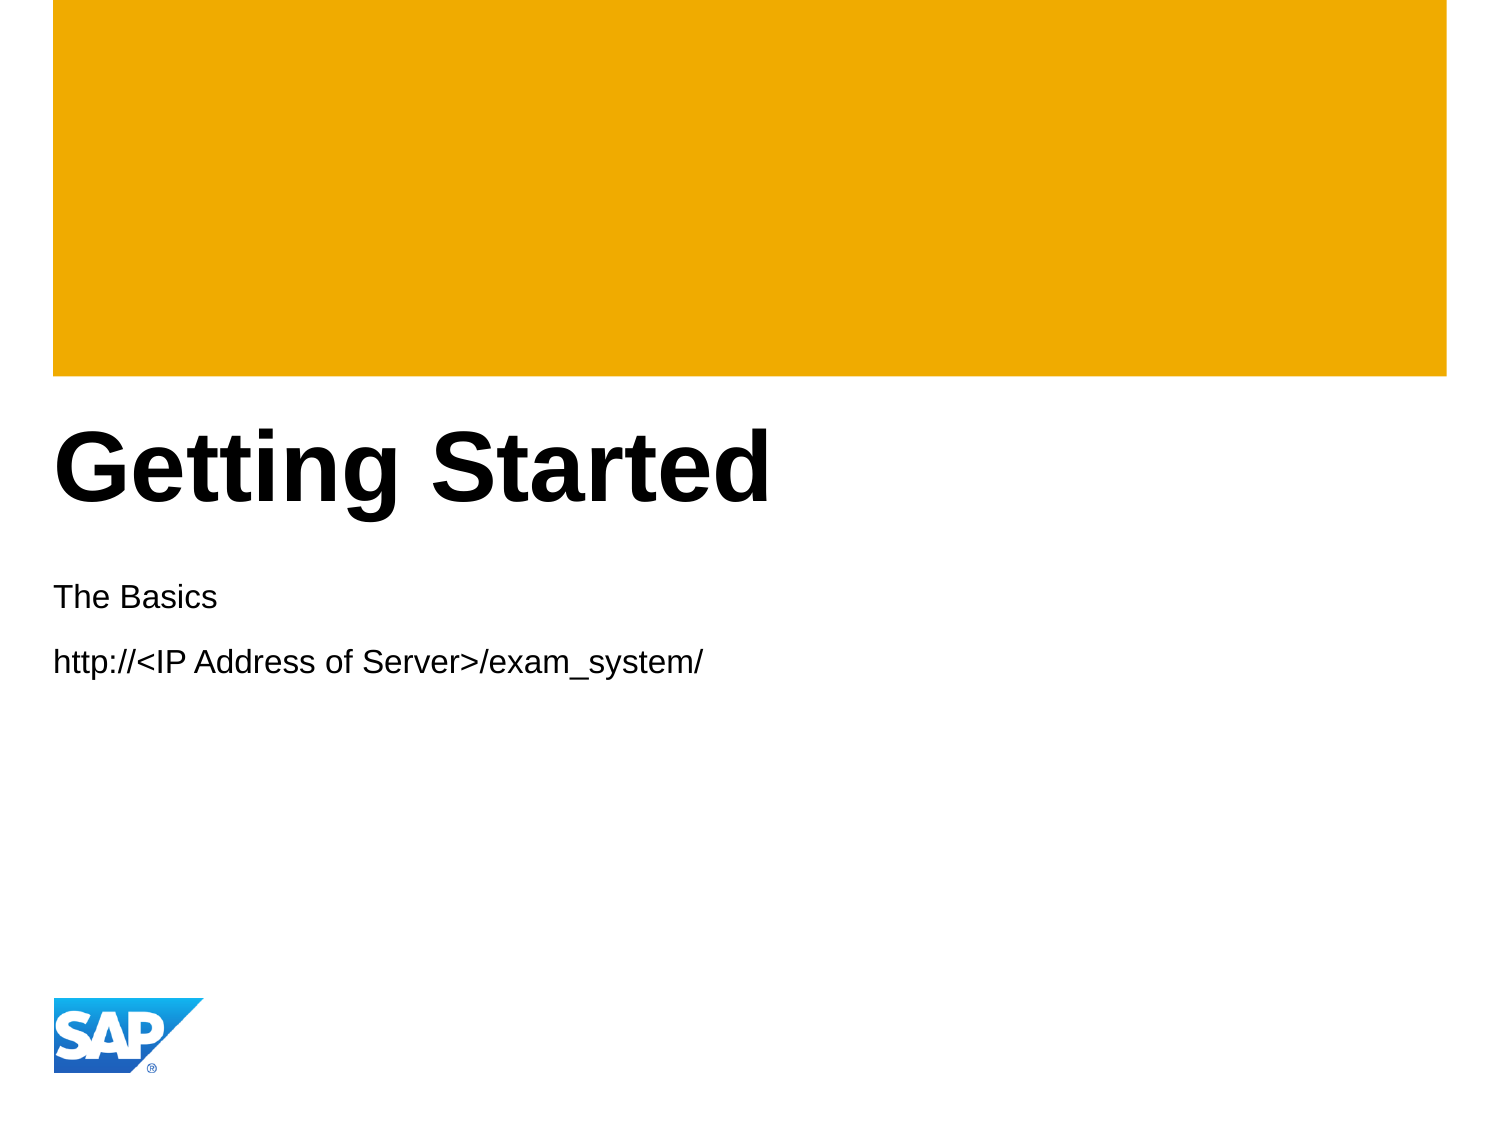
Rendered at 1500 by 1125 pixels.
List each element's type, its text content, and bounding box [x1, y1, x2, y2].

picture [53, 1000, 204, 1073]
title Getting Started [53, 400, 1447, 523]
list The Basics http://<IP Address of Server>/exam_system/ [53, 575, 1447, 677]
